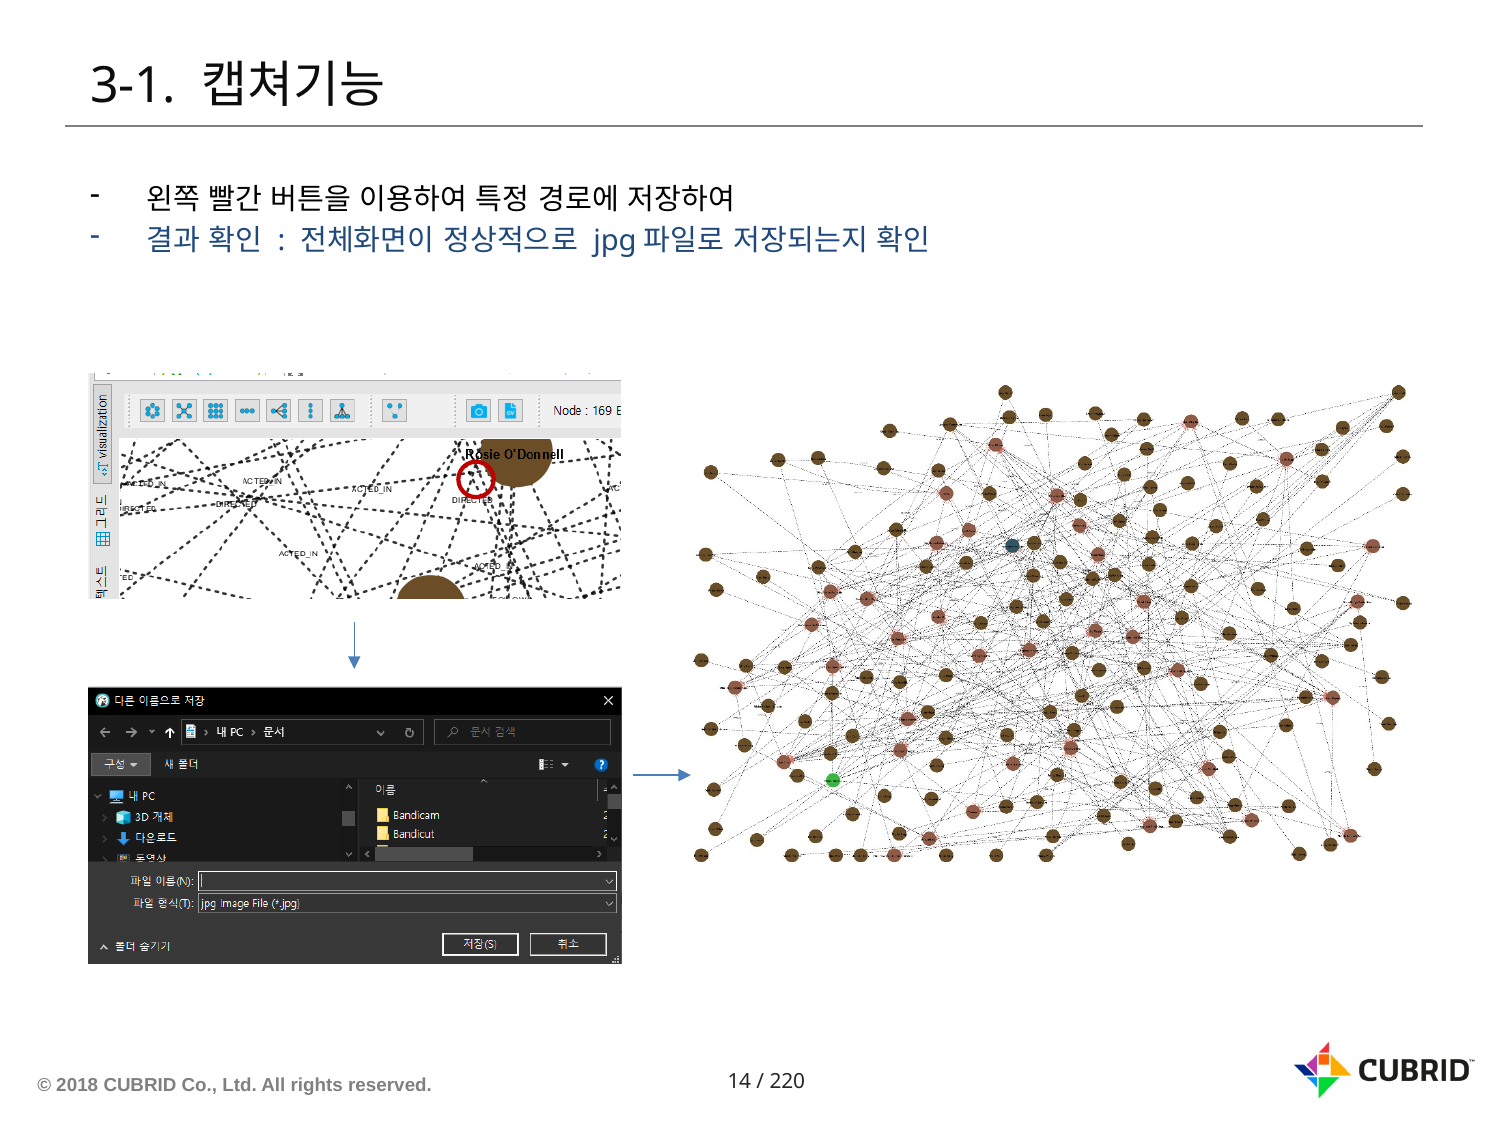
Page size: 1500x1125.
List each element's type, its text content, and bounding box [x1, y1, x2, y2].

picture [88, 373, 621, 599]
picture [1293, 1041, 1475, 1099]
title 3-1. 캡쳐기능 [75, 45, 1425, 126]
list 왼쪽 빨간 버튼을 이용하여 특정 경로에 저장하여 결과 확인 : 전체화면이 정상적으로 jpg파일로 저장되는지 확인 [75, 172, 1425, 1005]
picture [693, 385, 1412, 863]
picture [88, 686, 622, 964]
